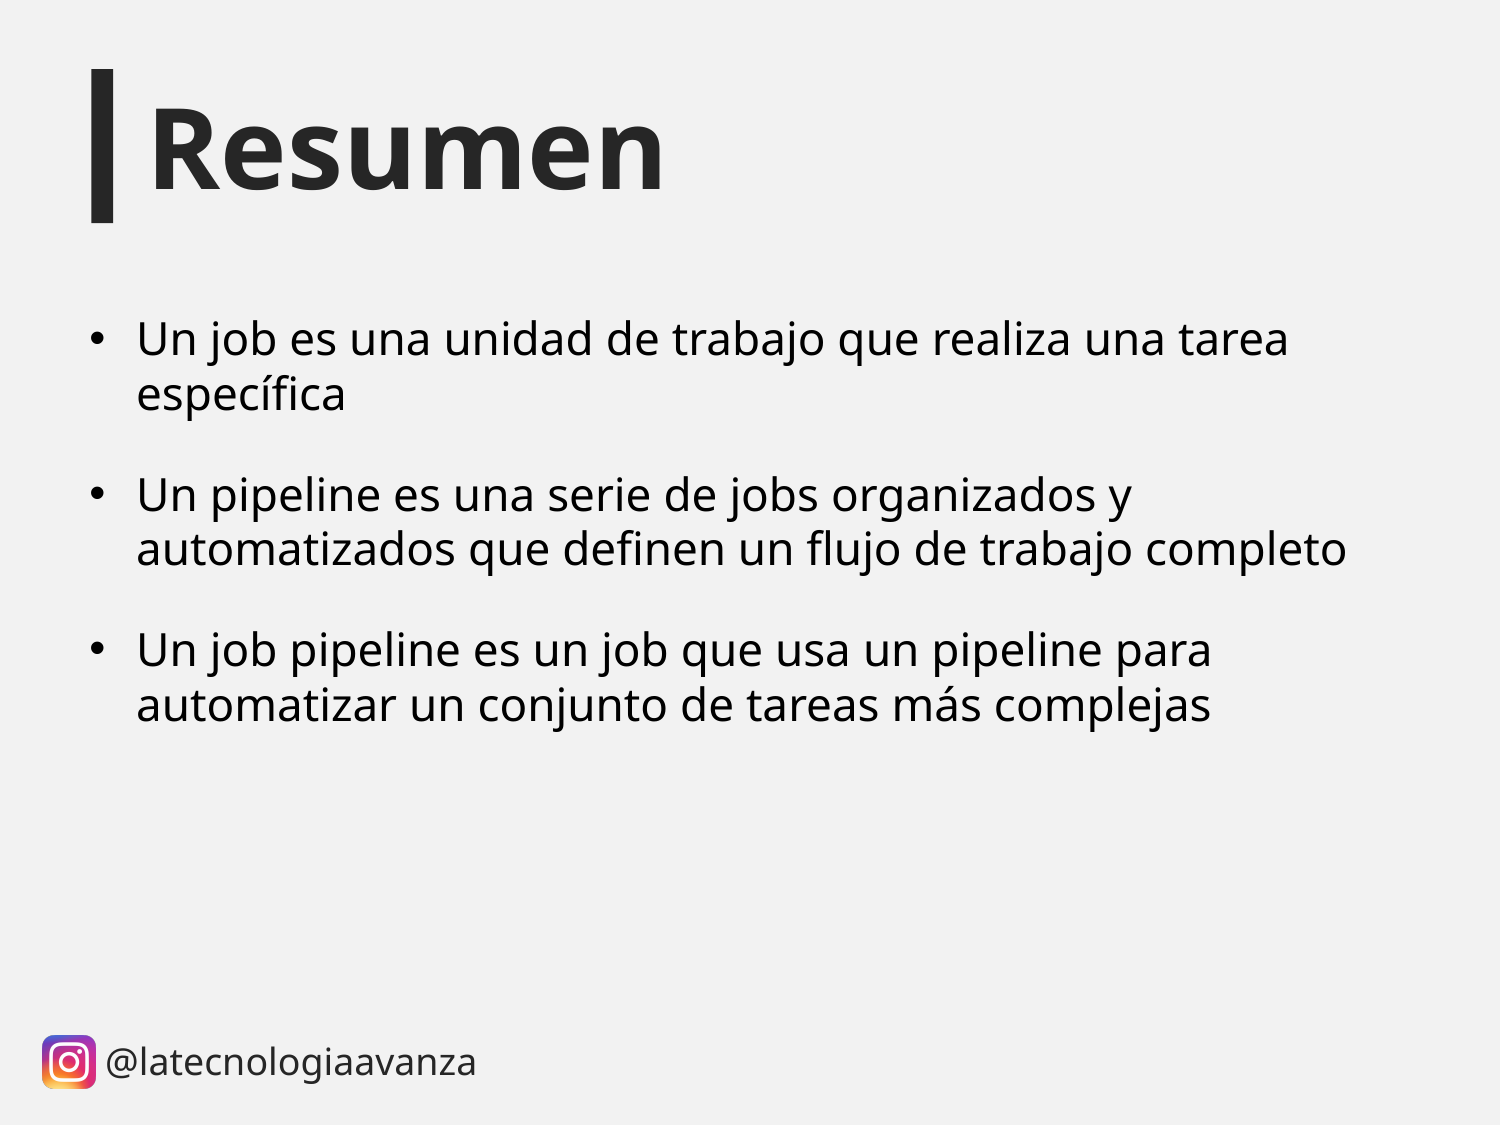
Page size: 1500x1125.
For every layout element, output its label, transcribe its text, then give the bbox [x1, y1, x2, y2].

text_box Resumen [131, 69, 1427, 219]
picture [42, 1035, 96, 1089]
text_box Un job es una unidad de trabajo que realiza una tarea específica Un pipeline es una serie de jobs organizados y automatizados que definen un flujo de trabajo completo Un job pipeline es un job que usa un pipeline para automatizar un conjunto de tareas más complejas [74, 302, 1418, 814]
text_box @latecnologiaavanza [90, 1030, 687, 1091]
text_box [90, 68, 114, 224]
